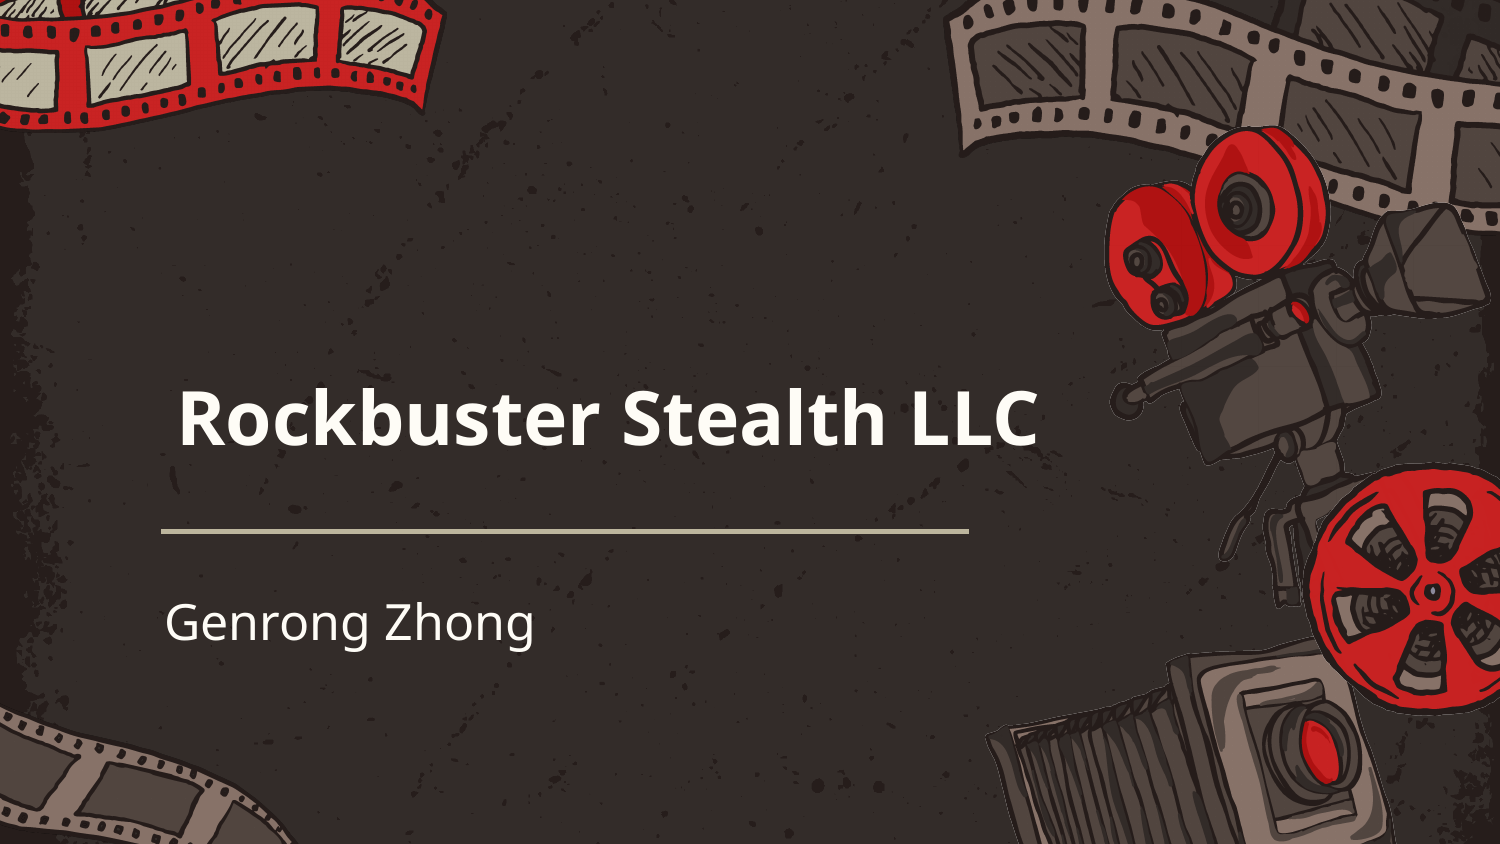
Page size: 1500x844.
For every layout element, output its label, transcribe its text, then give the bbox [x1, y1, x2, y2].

title Rockbuster Stealth LLC [161, 258, 938, 476]
subtitle Genrong Zhong [149, 566, 647, 689]
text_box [943, 0, 1500, 844]
picture [0, 0, 943, 844]
